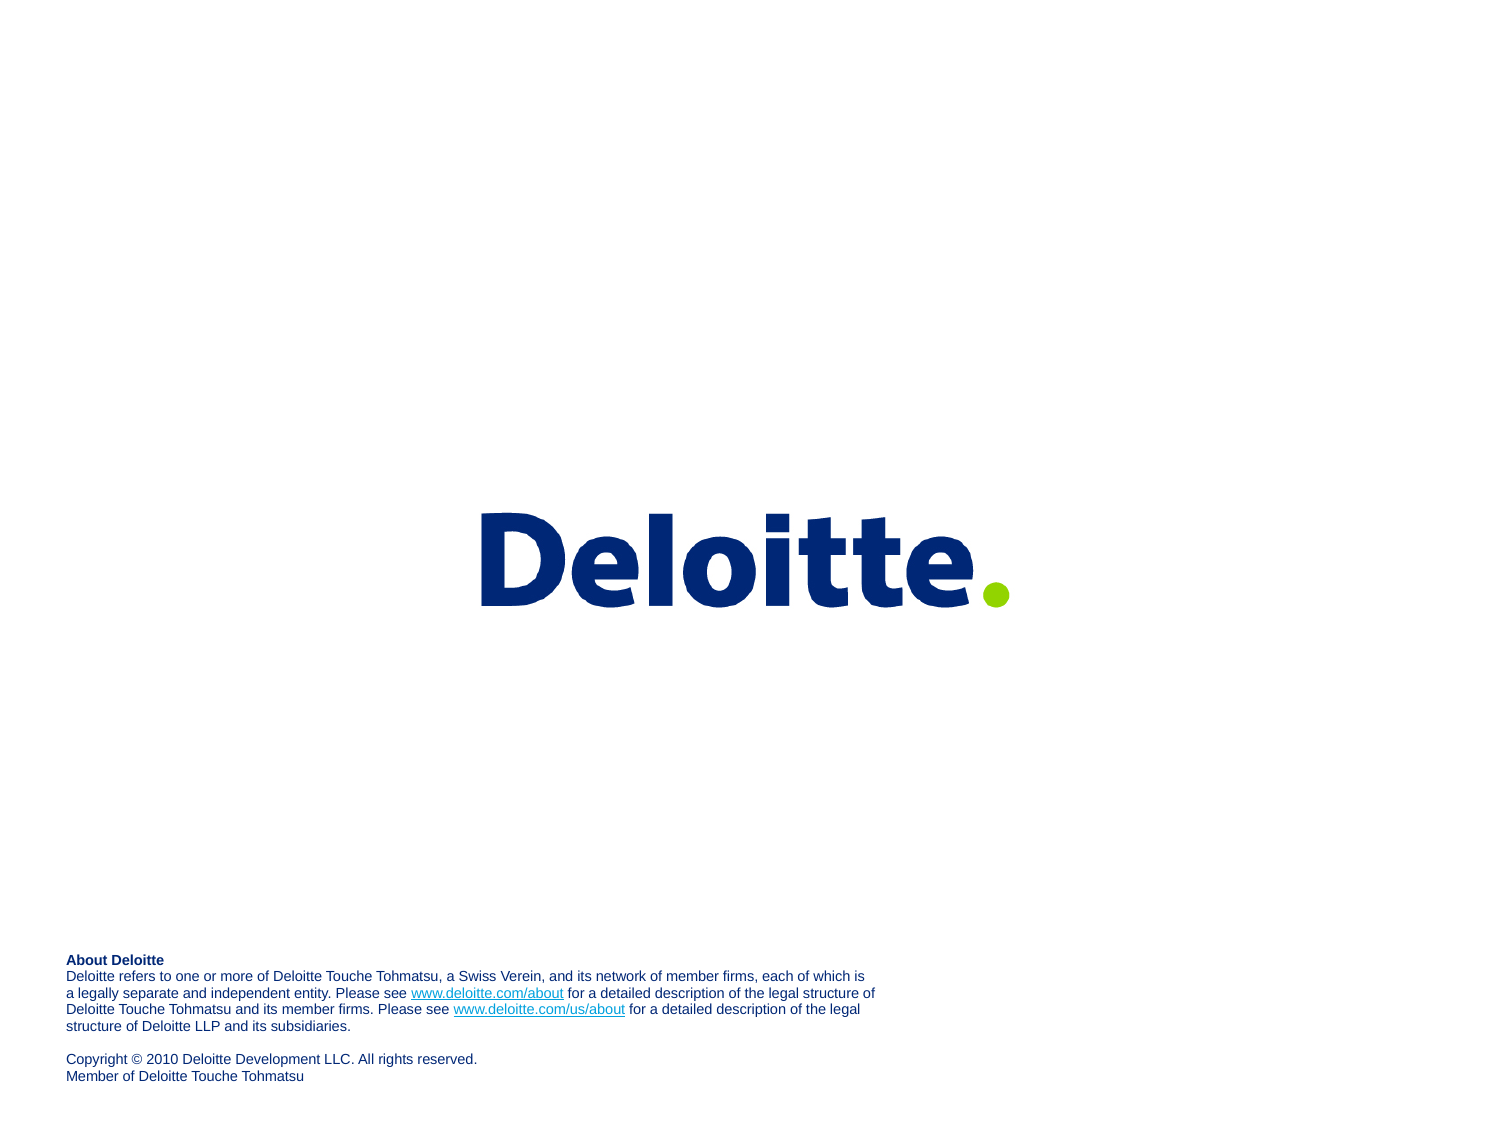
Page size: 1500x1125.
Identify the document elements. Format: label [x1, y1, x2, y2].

picture [466, 497, 1033, 628]
list [66, 895, 876, 1085]
